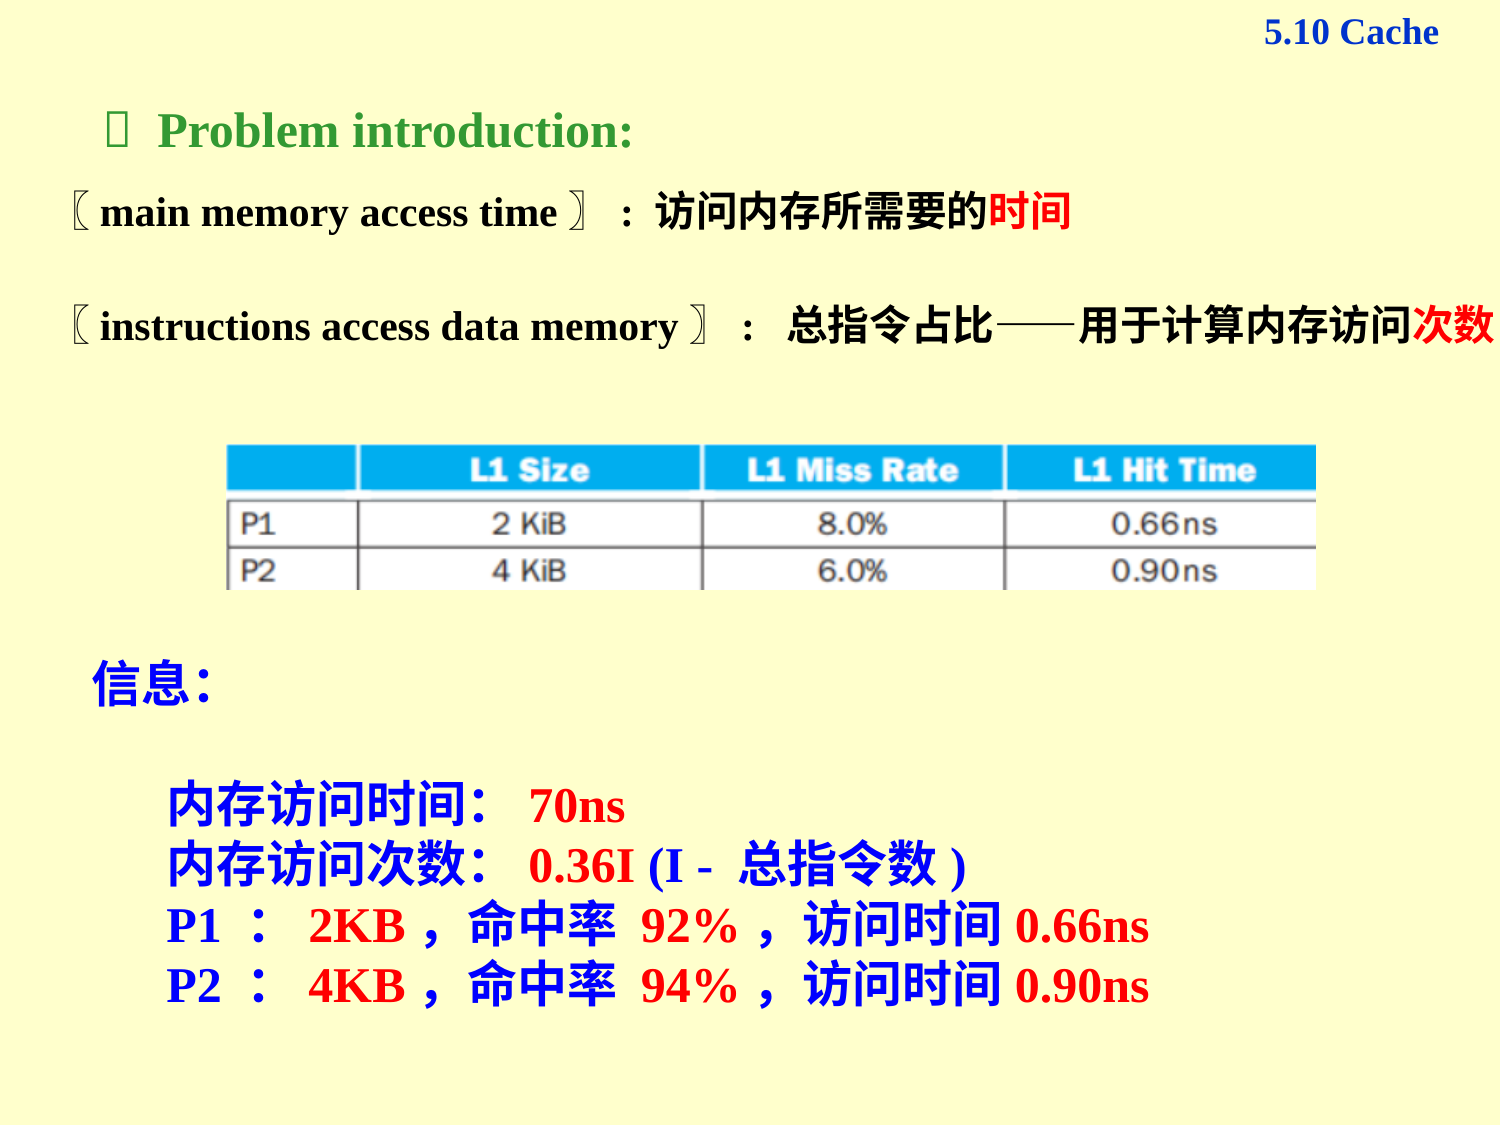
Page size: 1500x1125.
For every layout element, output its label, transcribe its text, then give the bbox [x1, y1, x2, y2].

text_box  Problem introduction: [87, 90, 1413, 165]
text_box 〖main memory access time〗: 访问内存所需要的时间 [33, 177, 1087, 243]
text_box 5.10 Cache [1204, 0, 1499, 60]
text_box 信息： 内存访问时间：70ns 内存访问次数：0.36I (I - 总指令数) P1 ：2KB，命中率 92%，访问时间0.66ns P2 ：4KB，命中率 94%，访问时间0.90ns [76, 645, 1444, 1021]
picture [1074, 457, 1112, 482]
text_box 〖instructions access data memory〗: 总指令占比——用于计算内存访问次数 [33, 291, 1500, 356]
picture [1124, 457, 1168, 483]
picture [1179, 457, 1257, 483]
picture [225, 444, 1316, 590]
